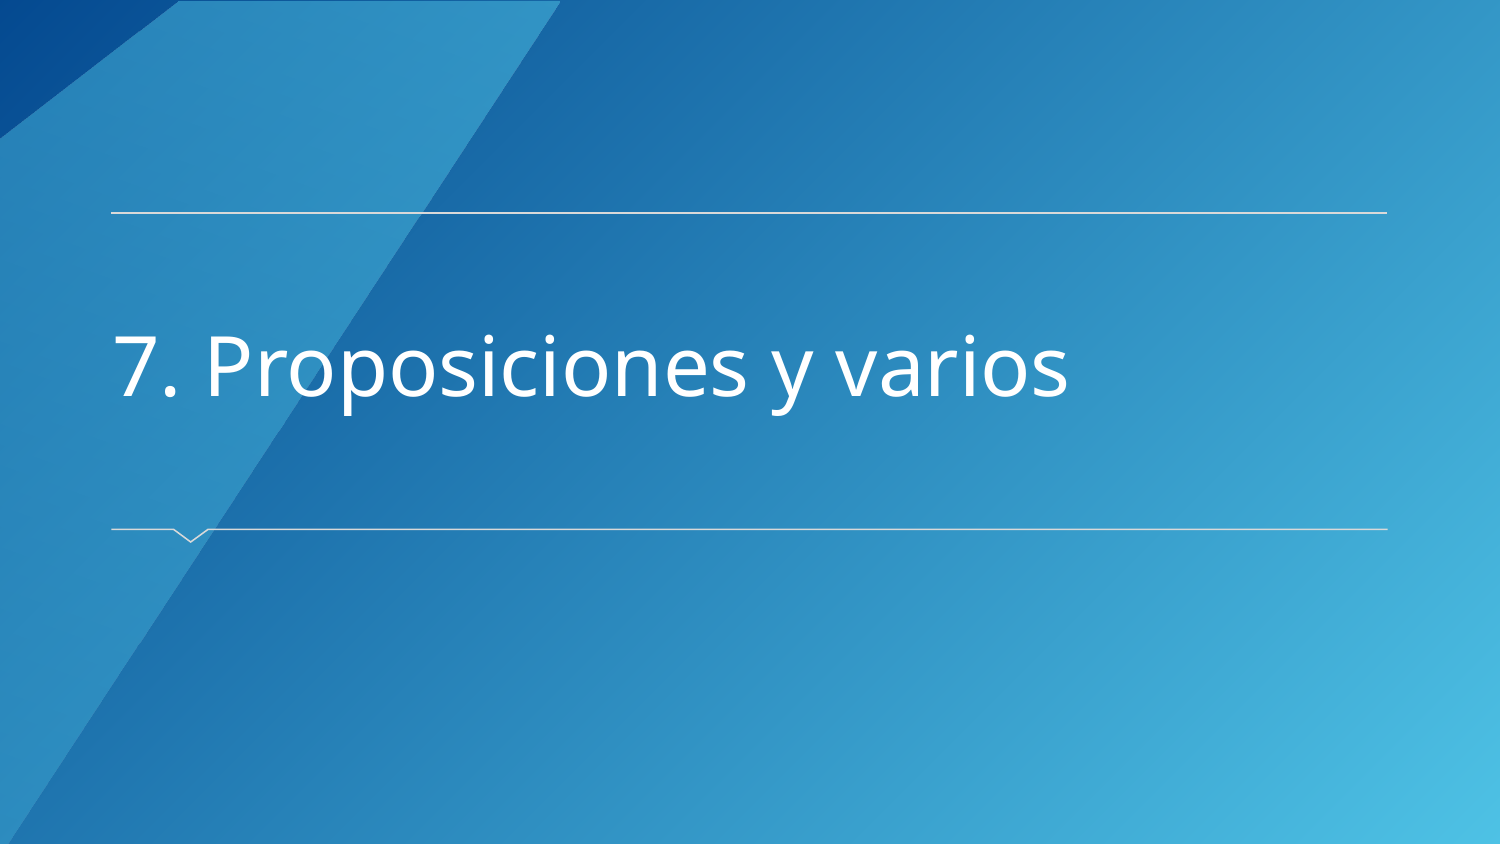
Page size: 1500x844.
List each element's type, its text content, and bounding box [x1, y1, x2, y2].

title 7. Proposiciones y varios [112, 234, 1388, 509]
